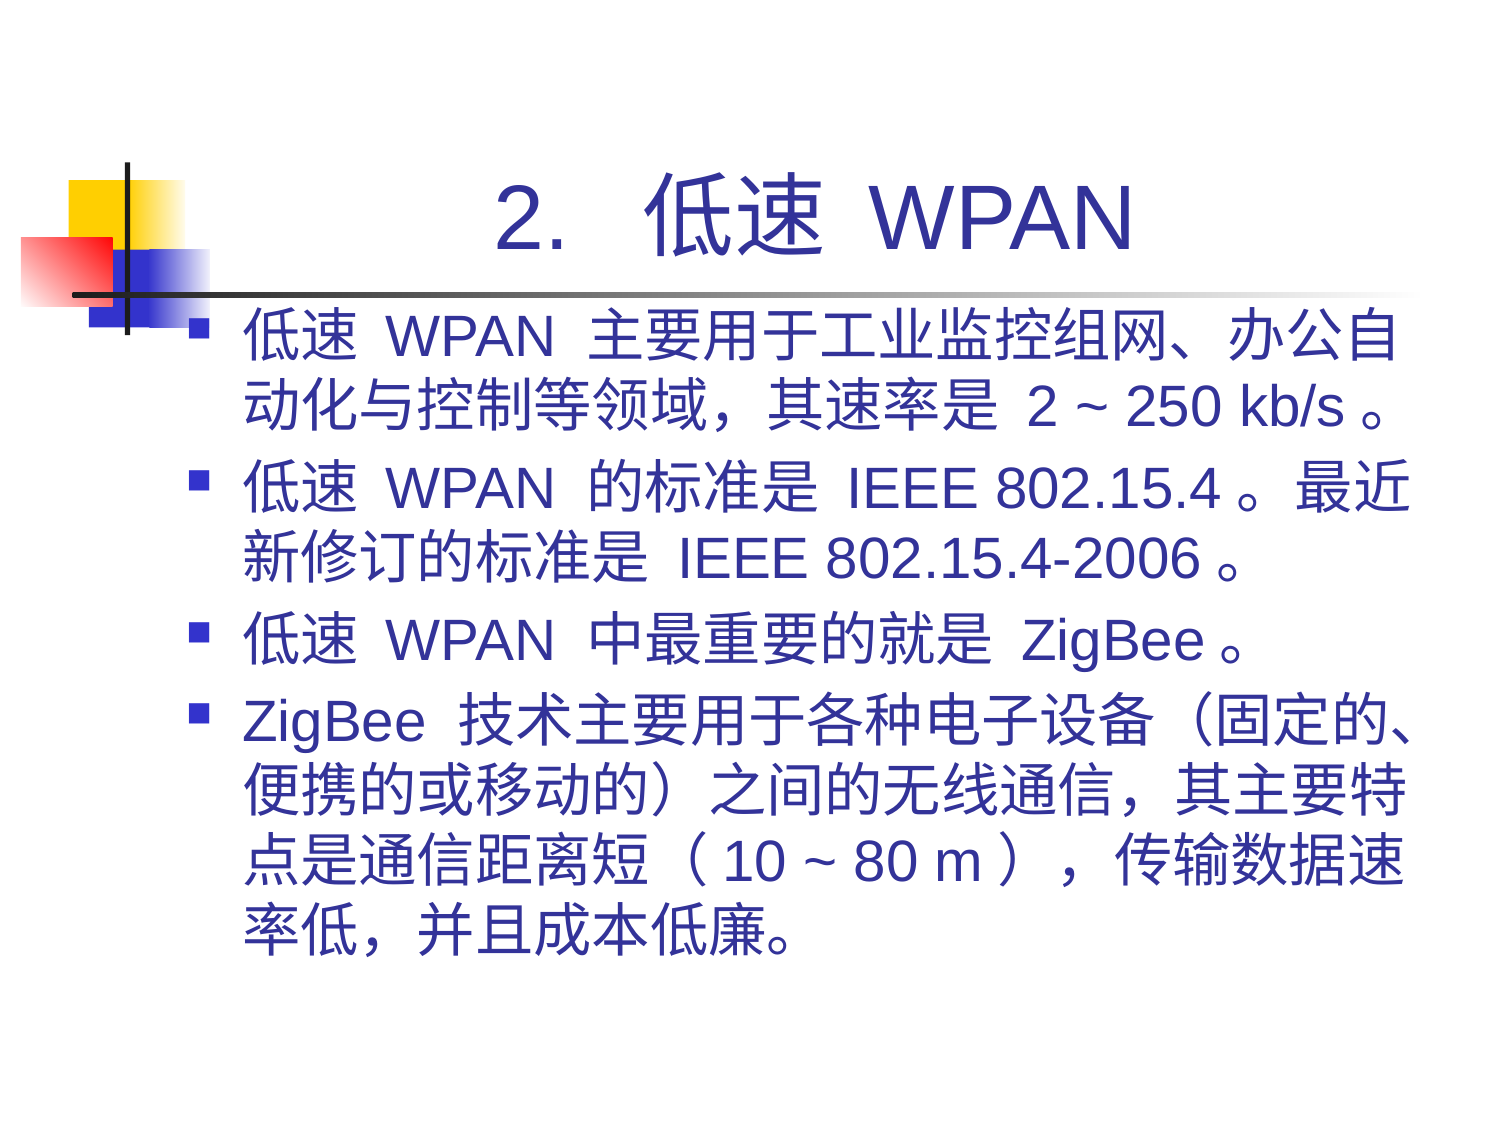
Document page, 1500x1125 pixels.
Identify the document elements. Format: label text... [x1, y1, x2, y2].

list 低速 WPAN 主要用于工业监控组网、办公自动化与控制等领域，其速率是 2 ~ 250 kb/s。 低速 WPAN 的标准是 IEEE 802.15.4。最近新修订的标准是 IEEE 802.15.4-2006。 低速 WPAN 中最重要的就是 ZigBee。 ZigBee 技术主要用于各种电子设备（固定的、便携的或移动的）之间的无线通信，其主要特点是通信距离短（10 ~ 80 m），传输数据速率低，并且成本低廉。 [171, 290, 1447, 1059]
title 2. 低速 WPAN [188, 35, 1468, 275]
